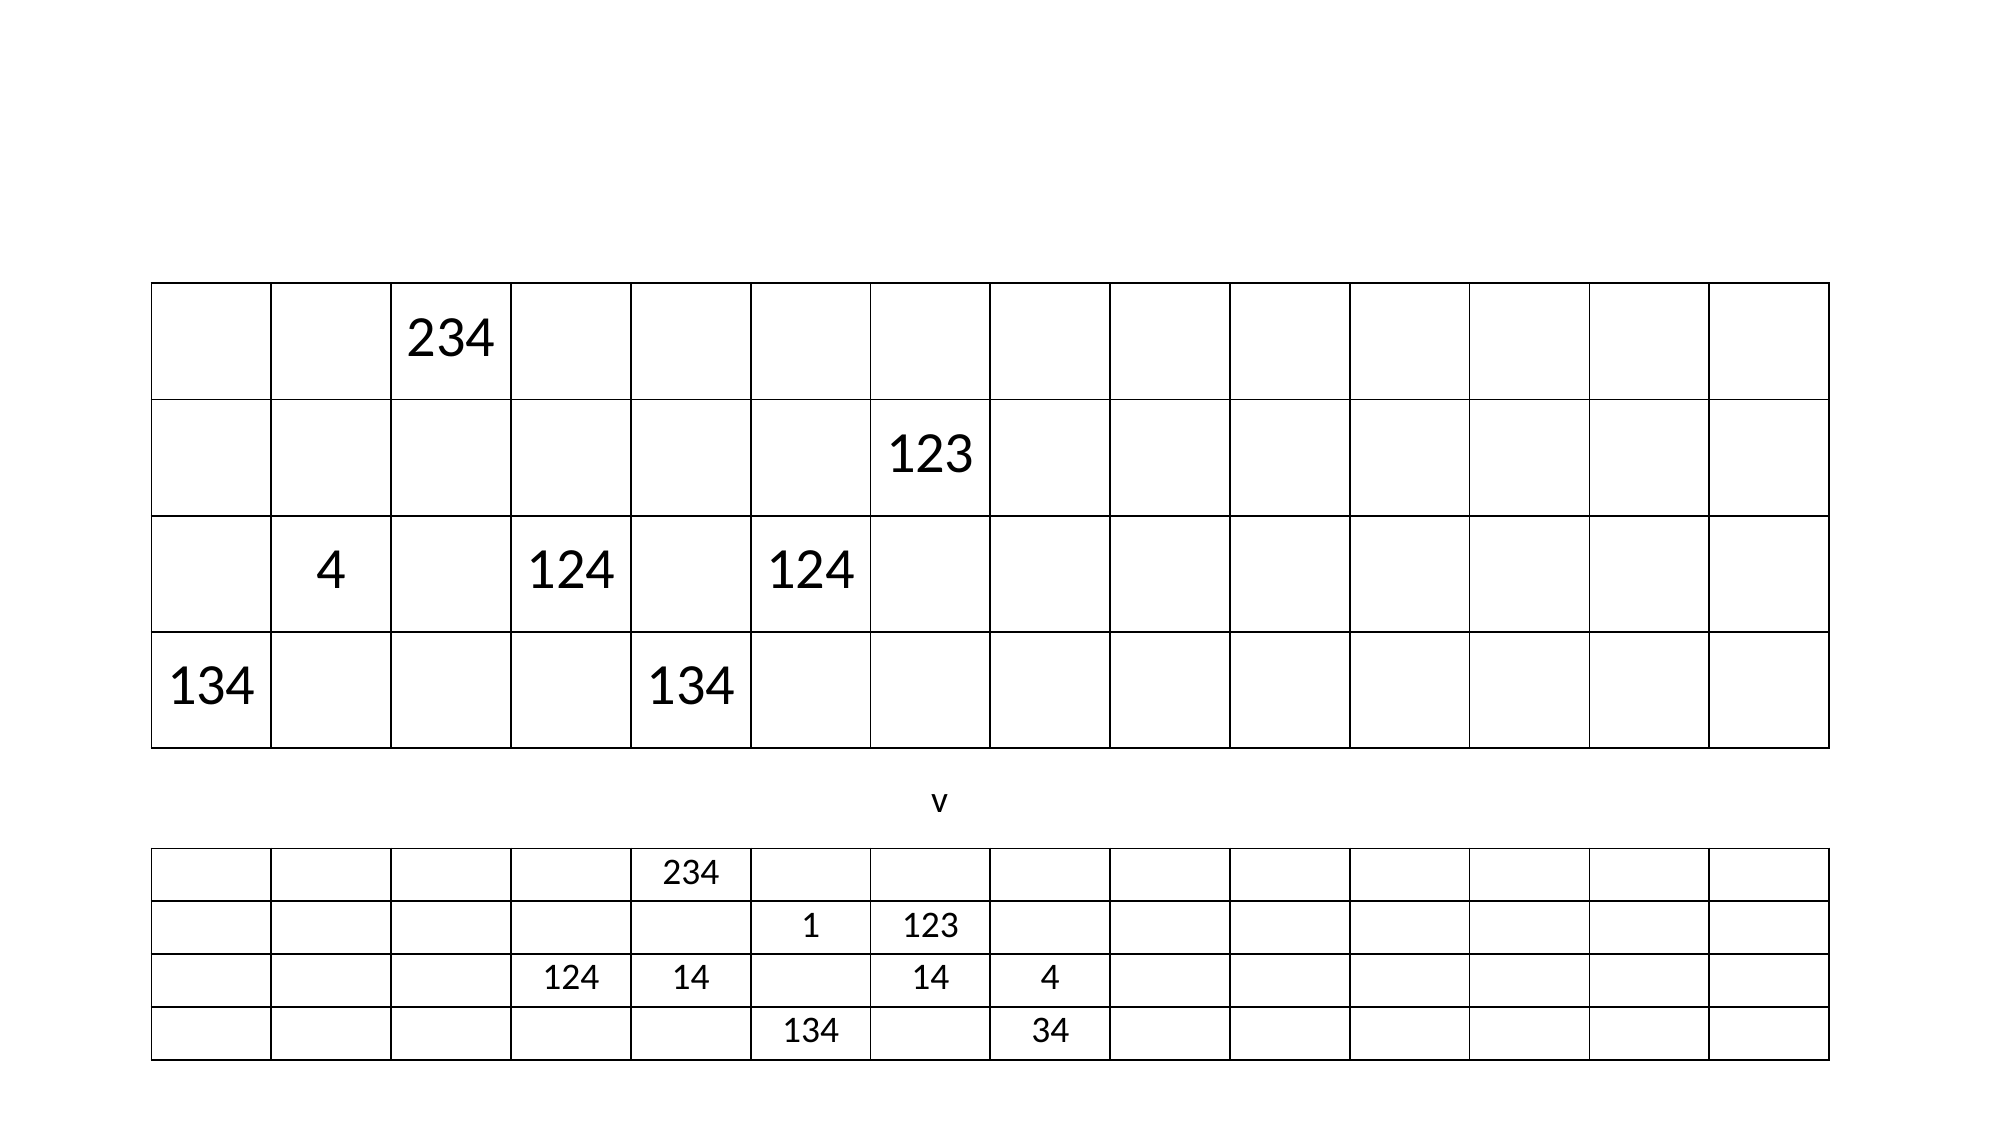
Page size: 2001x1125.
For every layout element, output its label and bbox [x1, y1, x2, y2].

table_cell [152, 633, 270, 747]
table_cell [1710, 400, 1828, 515]
table_cell [1470, 1008, 1589, 1059]
table_cell [1351, 955, 1469, 1006]
table_cell [991, 955, 1109, 1006]
table_cell [272, 902, 390, 953]
table_cell [1710, 955, 1828, 1006]
table_header [1710, 284, 1828, 399]
table_cell [272, 955, 390, 1006]
table_cell [752, 517, 870, 631]
table_cell [752, 1008, 870, 1059]
table_header [1231, 284, 1349, 399]
table_cell [1111, 400, 1229, 515]
table_header [1111, 849, 1229, 900]
table_cell [392, 902, 510, 953]
table_cell [752, 400, 870, 515]
table_cell [1231, 400, 1349, 515]
table_cell [1590, 955, 1708, 1006]
table_header [991, 849, 1109, 900]
table_cell [272, 400, 390, 515]
table_cell [512, 400, 630, 515]
table_cell [1351, 902, 1469, 953]
table_header [871, 849, 989, 900]
table_cell [1470, 902, 1589, 953]
table_header [991, 284, 1109, 399]
table_cell [1710, 633, 1828, 747]
table_cell [1470, 633, 1589, 747]
table_cell [392, 400, 510, 515]
table_cell [512, 1008, 630, 1059]
table_cell [871, 633, 989, 747]
table_cell [632, 902, 750, 953]
table_cell [152, 902, 270, 953]
table_header [392, 284, 510, 399]
table_cell [1111, 1008, 1229, 1059]
table_cell [392, 517, 510, 631]
table_cell [632, 633, 750, 747]
table_header [752, 284, 870, 399]
table_cell [392, 633, 510, 747]
table_cell [1351, 1008, 1469, 1059]
table_cell [1351, 633, 1469, 747]
table_header [1231, 849, 1349, 900]
table_cell [1231, 955, 1349, 1006]
table_cell [632, 955, 750, 1006]
table_cell [1470, 955, 1589, 1006]
table_header [152, 849, 270, 900]
table_cell [1351, 517, 1469, 631]
table_cell [632, 400, 750, 515]
table_cell [1470, 517, 1589, 631]
table_cell [991, 633, 1109, 747]
table_header [752, 849, 870, 900]
text_box [916, 768, 963, 828]
table_cell [272, 517, 390, 631]
table_cell [1710, 902, 1828, 953]
table_header [1470, 284, 1589, 399]
table_cell [512, 517, 630, 631]
table_cell [871, 517, 989, 631]
table_cell [152, 955, 270, 1006]
table_cell [1590, 400, 1708, 515]
table_cell [871, 400, 989, 515]
table_cell [512, 902, 630, 953]
table_cell [752, 955, 870, 1006]
table_cell [752, 902, 870, 953]
table_cell [1590, 517, 1708, 631]
table_cell [991, 400, 1109, 515]
table_cell [152, 400, 270, 515]
table_header [512, 849, 630, 900]
table_header [632, 849, 750, 900]
table_cell [1710, 1008, 1828, 1059]
table_cell [1231, 902, 1349, 953]
table_cell [1111, 955, 1229, 1006]
table_cell [152, 1008, 270, 1059]
table_cell [1111, 517, 1229, 631]
table_cell [1111, 902, 1229, 953]
table_cell [991, 902, 1109, 953]
table_header [272, 284, 390, 399]
table_cell [632, 1008, 750, 1059]
table_header [1111, 284, 1229, 399]
table_header [512, 284, 630, 399]
table_header [1470, 849, 1589, 900]
table_cell [871, 902, 989, 953]
table_header [272, 849, 390, 900]
table_cell [392, 955, 510, 1006]
table_header [632, 284, 750, 399]
table_cell [752, 633, 870, 747]
table_cell [1111, 633, 1229, 747]
table_header [1590, 284, 1708, 399]
table_cell [1470, 400, 1589, 515]
table_cell [991, 517, 1109, 631]
table_cell [632, 517, 750, 631]
table_cell [272, 633, 390, 747]
table_cell [1590, 902, 1708, 953]
table_header [1590, 849, 1708, 900]
table_header [871, 284, 989, 399]
table_cell [152, 517, 270, 631]
table_cell [871, 955, 989, 1006]
table_cell [512, 633, 630, 747]
table_header [392, 849, 510, 900]
table_cell [1231, 1008, 1349, 1059]
table_cell [991, 1008, 1109, 1059]
table_cell [1710, 517, 1828, 631]
table_cell [272, 1008, 390, 1059]
table_header [1710, 849, 1828, 900]
table_cell [512, 955, 630, 1006]
table_header [1351, 849, 1469, 900]
table_cell [1590, 1008, 1708, 1059]
table_cell [1231, 633, 1349, 747]
table_header [1351, 284, 1469, 399]
table_cell [1351, 400, 1469, 515]
table_cell [871, 1008, 989, 1059]
table_cell [392, 1008, 510, 1059]
table_cell [1590, 633, 1708, 747]
table_header [152, 284, 270, 399]
table_cell [1231, 517, 1349, 631]
